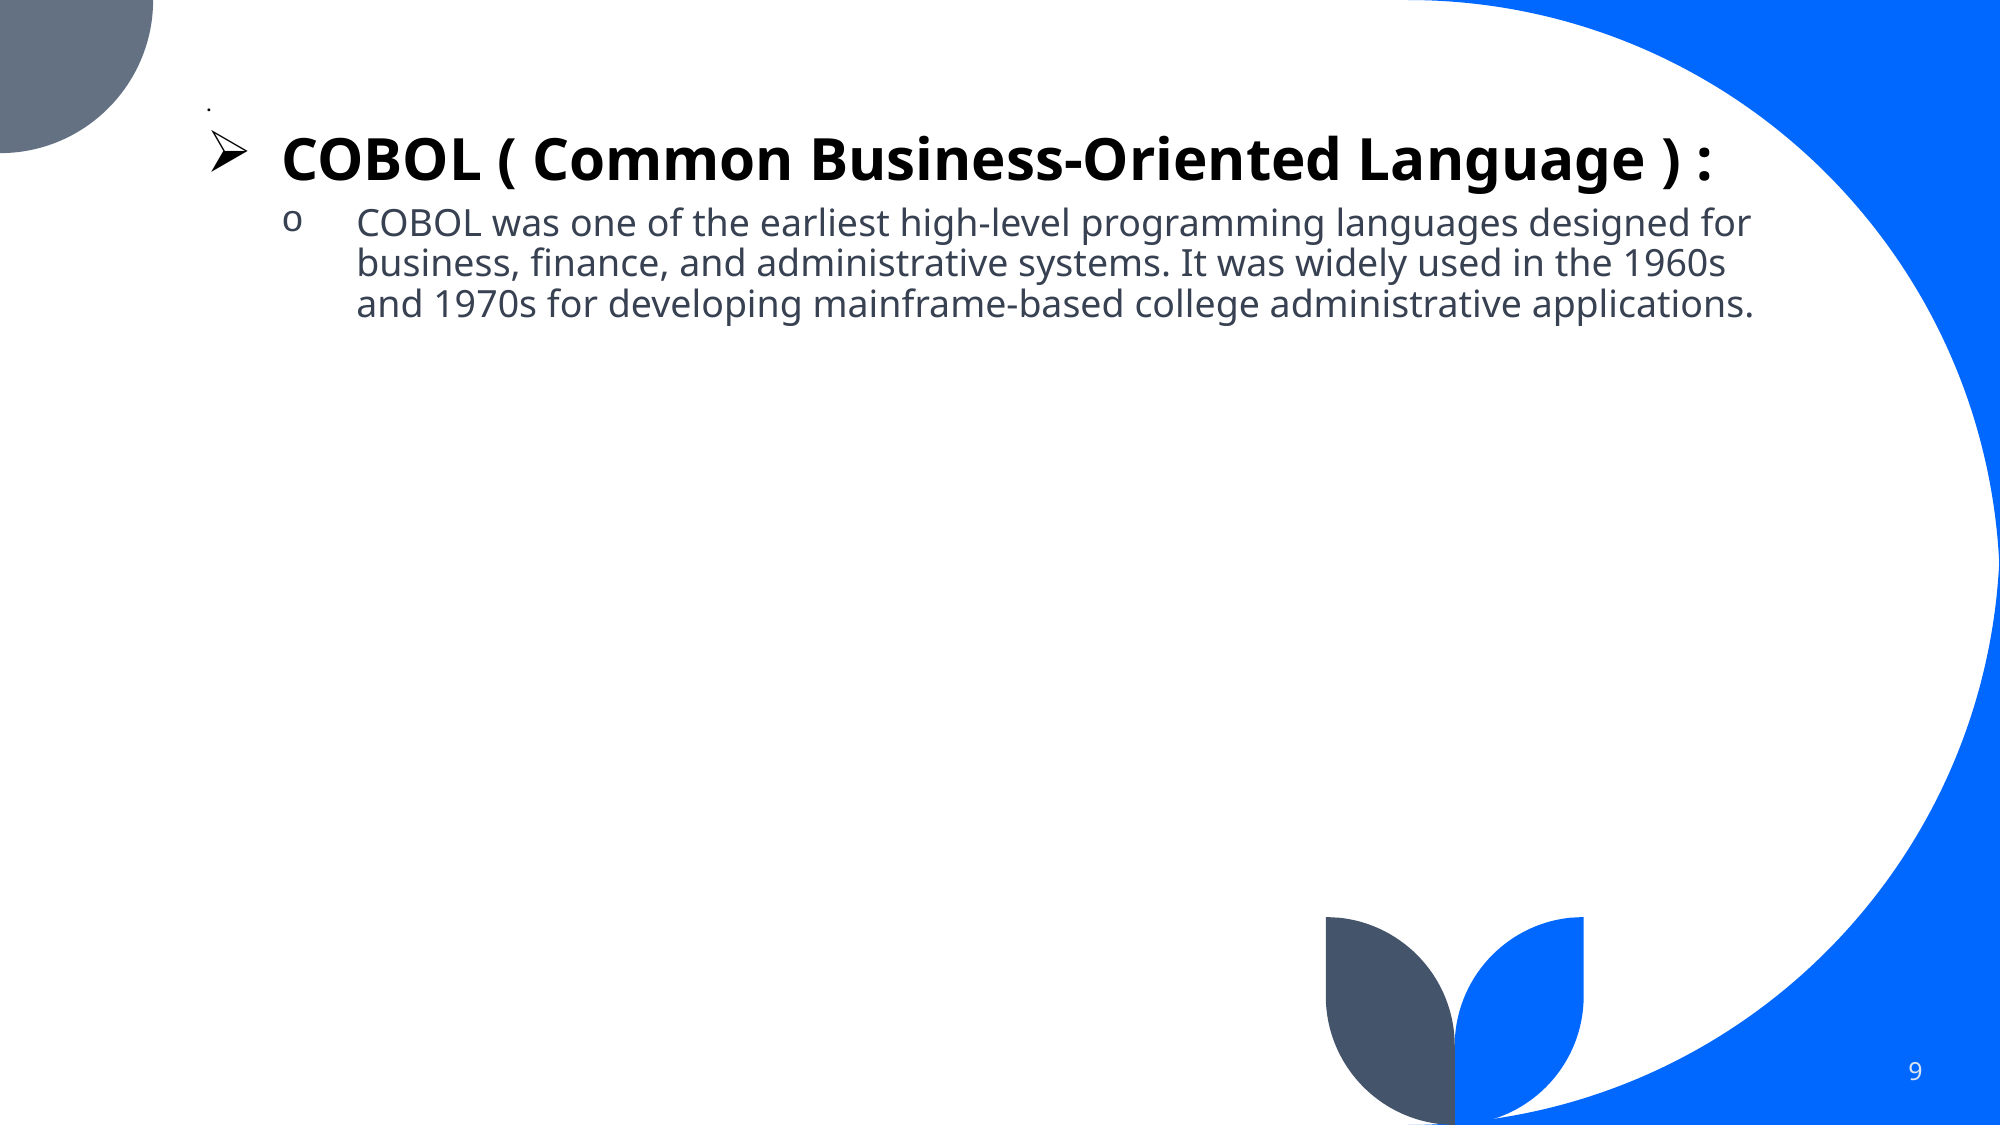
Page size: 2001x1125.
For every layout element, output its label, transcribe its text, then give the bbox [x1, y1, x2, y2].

title . [191, 14, 1796, 122]
slide_number 9 [1665, 1042, 1938, 1103]
list COBOL ( Common Business-Oriented Language ) : COBOL was one of the earliest high-level programming languages designed for business, finance, and administrative systems. It was widely used in the 1960s and 1970s for developing mainframe-based college administrative applications. [191, 122, 1796, 884]
